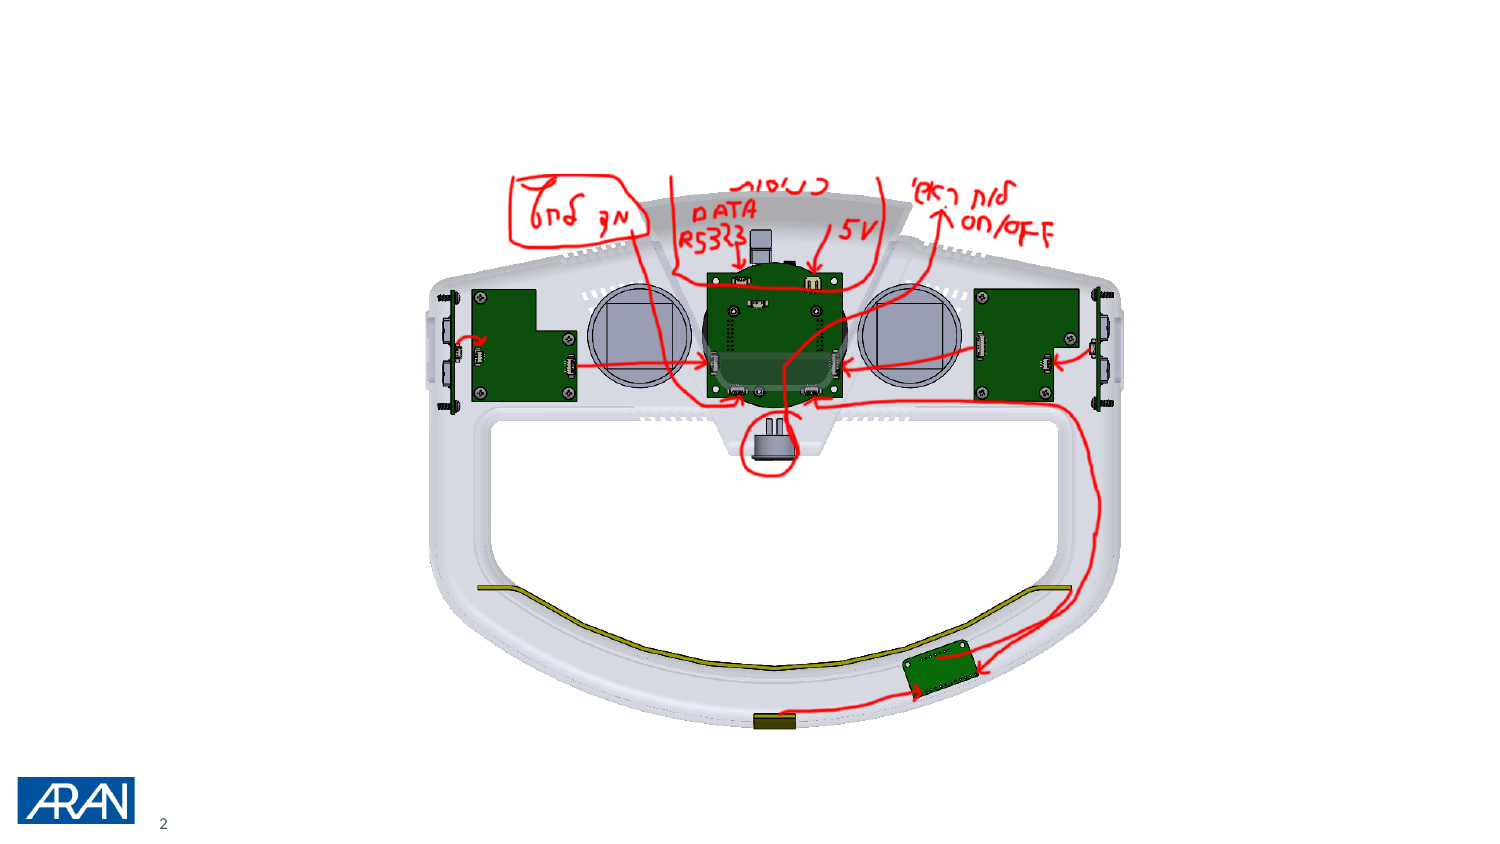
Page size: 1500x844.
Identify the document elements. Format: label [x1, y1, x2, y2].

picture [371, 102, 1183, 767]
picture [17, 777, 135, 824]
